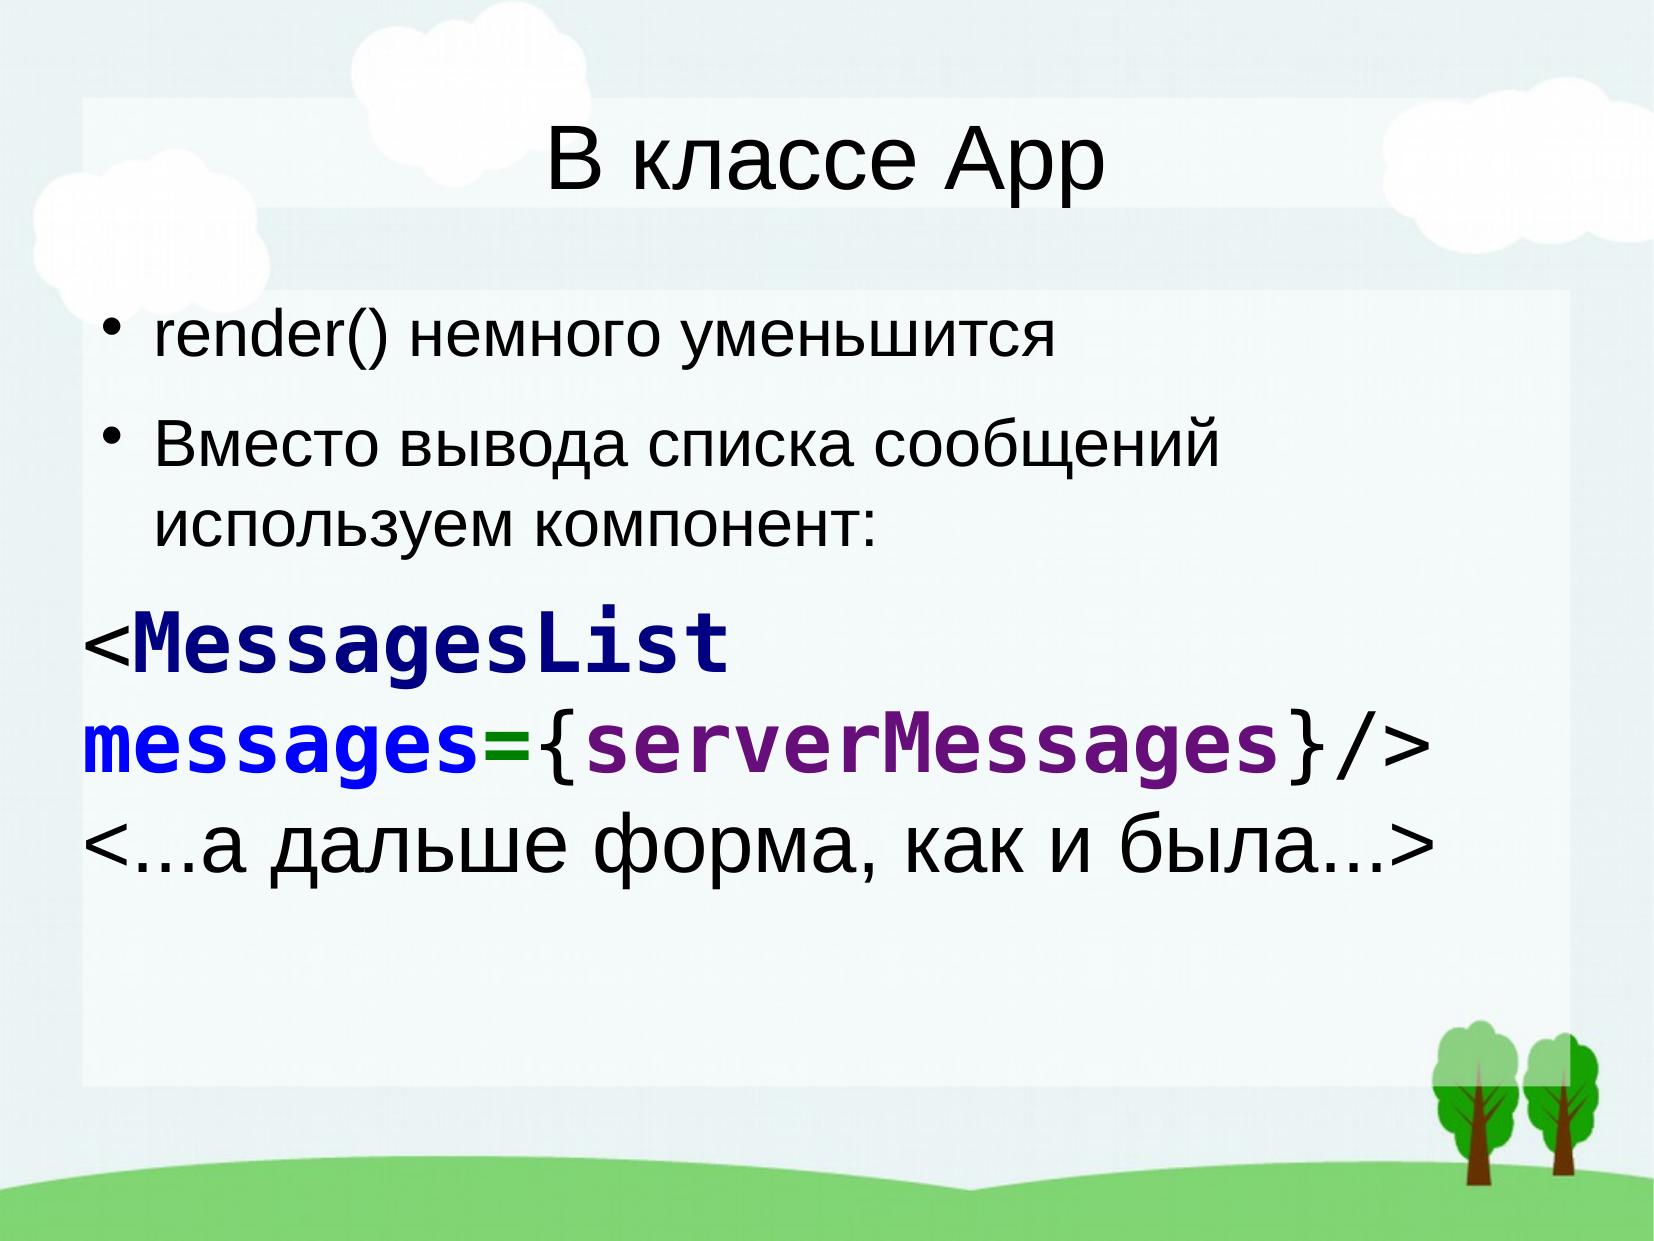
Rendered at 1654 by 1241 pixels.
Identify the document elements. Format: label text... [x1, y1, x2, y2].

text_box В классе App [82, 97, 1571, 208]
text_box render() немного уменьшится Вместо вывода списка сообщений используем компонент: <MessagesList messages={serverMessages}/> <...а дальше форма, как и была...> [82, 290, 1571, 1087]
picture [0, 0, 1654, 1241]
